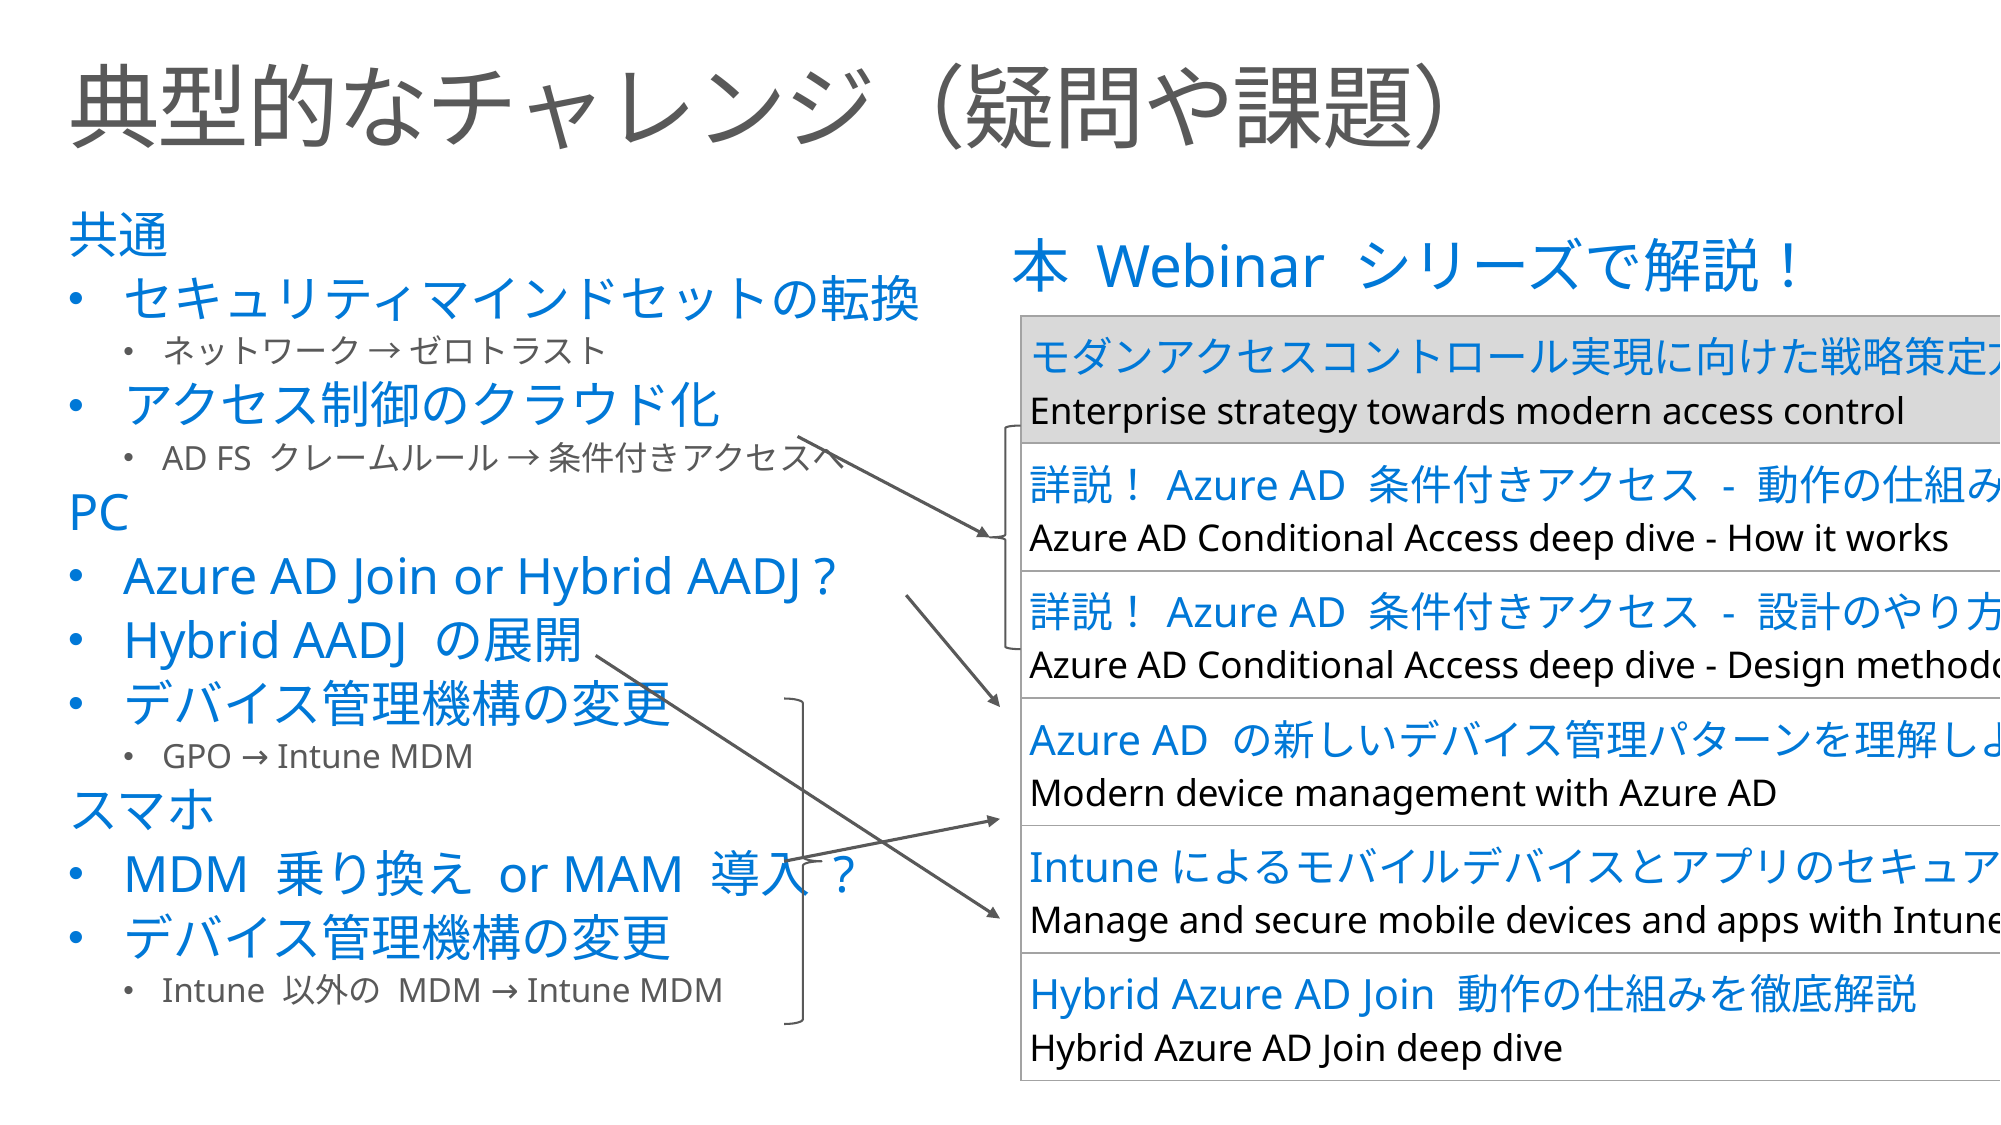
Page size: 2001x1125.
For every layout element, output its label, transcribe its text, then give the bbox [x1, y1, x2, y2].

list 共通 セキュリティマインドセットの転換 ネットワーク → ゼロトラスト アクセス制御のクラウド化 AD FS クレームルール → 条件付きアクセスへ PC Azure AD Join or Hybrid AADJ ? Hybrid AADJ の展開 デバイス管理機構の変更 GPO → Intune MDM スマホ MDM 乗り換え or MAM 導入 ? デバイス管理機構の変更 Intune 以外の MDM → Intune MDM [44, 196, 1956, 1102]
table_header モダンアクセスコントロール実現に向けた戦略策定方法 Enterprise strategy towards modern access control [1022, 317, 2000, 442]
table_cell Azure AD の新しいデバイス管理パターンを理解しよう Modern device management with Azure AD [1022, 699, 2000, 825]
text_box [797, 436, 991, 538]
text_box 本 Webinar シリーズで解説！ [986, 222, 1842, 315]
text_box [821, 818, 1001, 862]
table_cell Intuneによるモバイルデバイスとアプリのセキュアな管理とは Manage and secure mobile devices and apps with Intune [1022, 826, 2000, 952]
text_box [989, 424, 1021, 650]
table_cell 詳説！Azure AD 条件付きアクセス - 設計のやり方編 Azure AD Conditional Access deep dive - Design methodology [1022, 572, 2000, 697]
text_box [595, 655, 1001, 919]
table_cell Hybrid Azure AD Join 動作の仕組みを徹底解説 Hybrid Azure AD Join deep dive [1022, 954, 2000, 1080]
table_cell 詳説！Azure AD 条件付きアクセス - 動作の仕組みを理解する編 Azure AD Conditional Access deep dive - How it works [1022, 444, 2000, 570]
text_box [905, 594, 1001, 655]
text_box [784, 919, 804, 1025]
title 典型的なチャレンジ（疑問や課題） [44, 47, 1957, 196]
